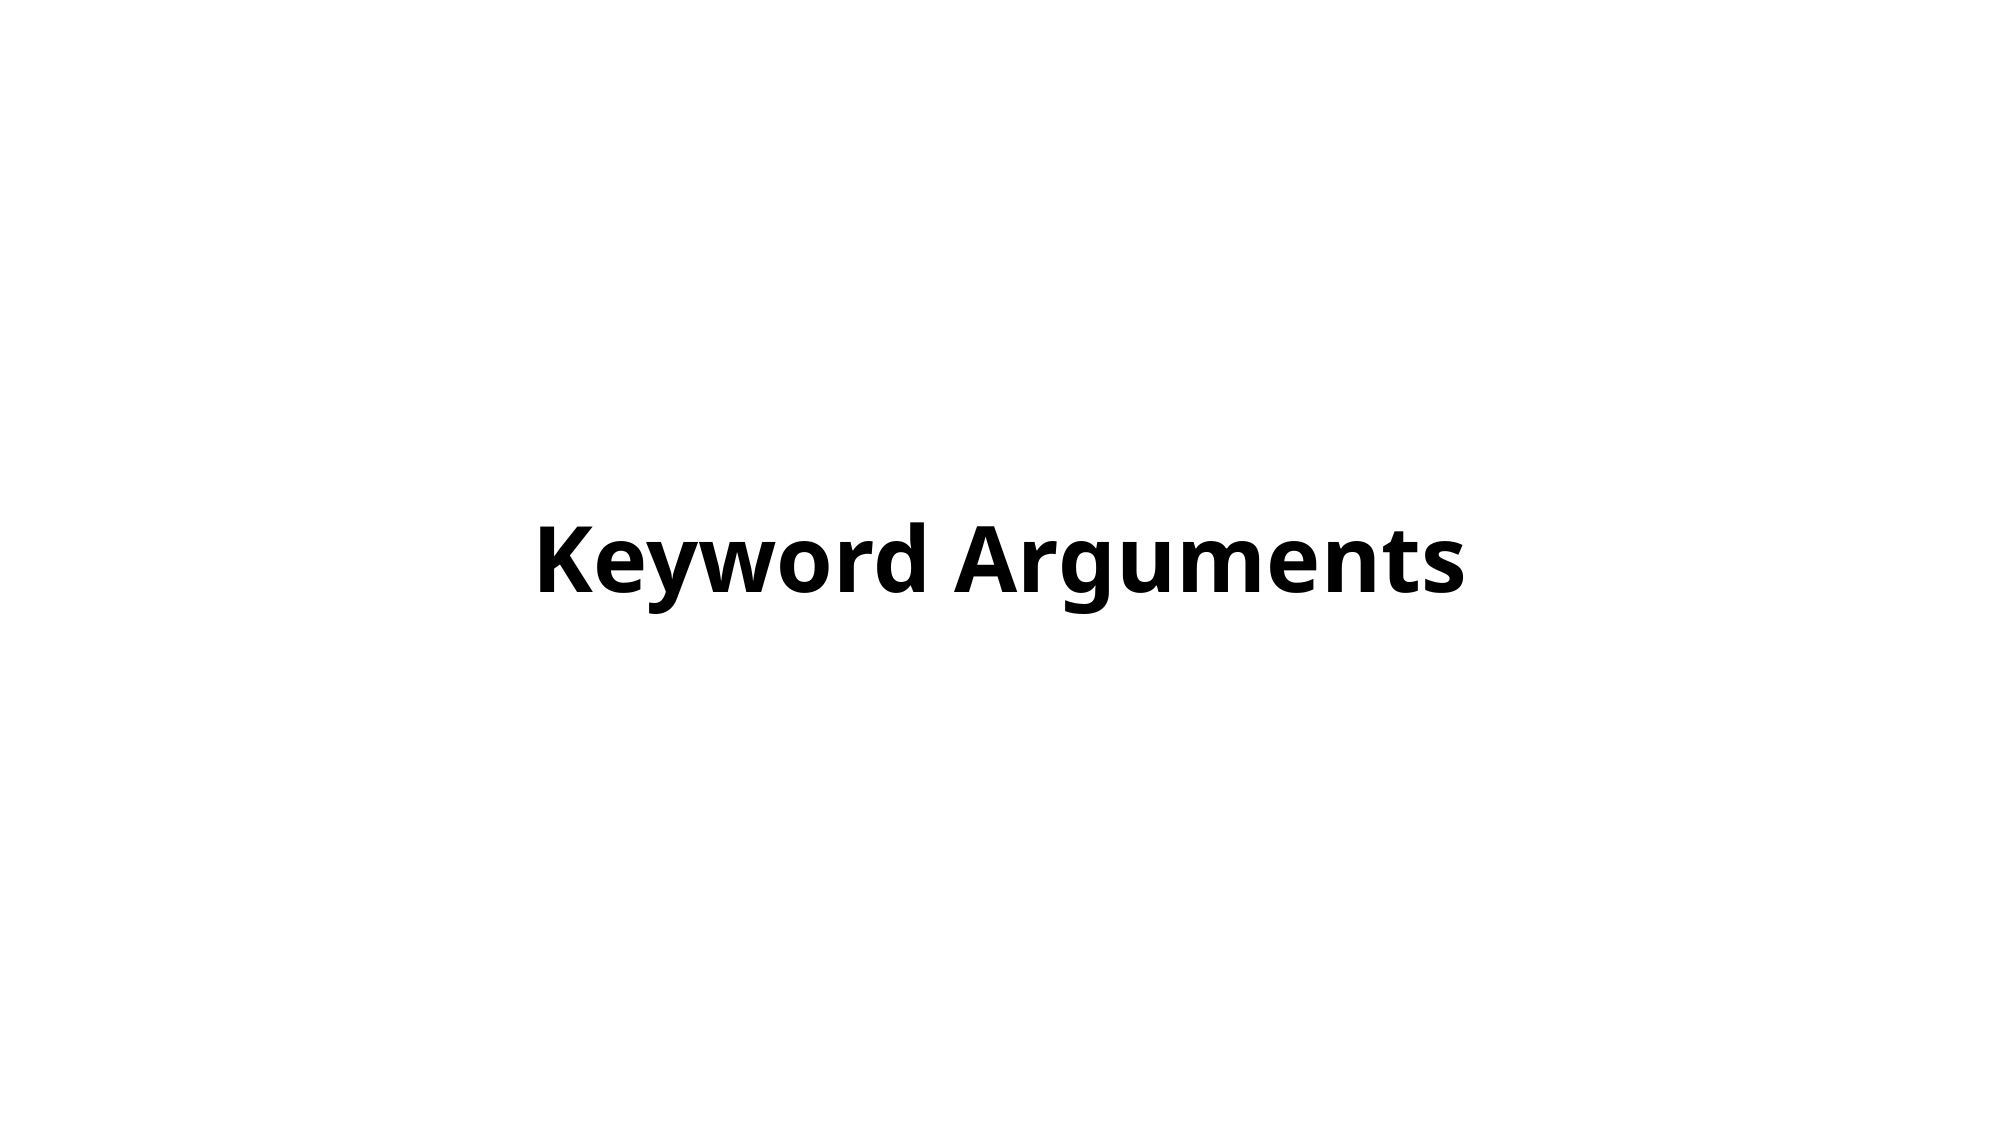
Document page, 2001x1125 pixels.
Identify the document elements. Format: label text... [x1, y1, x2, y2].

title Keyword Arguments [137, 453, 1863, 672]
